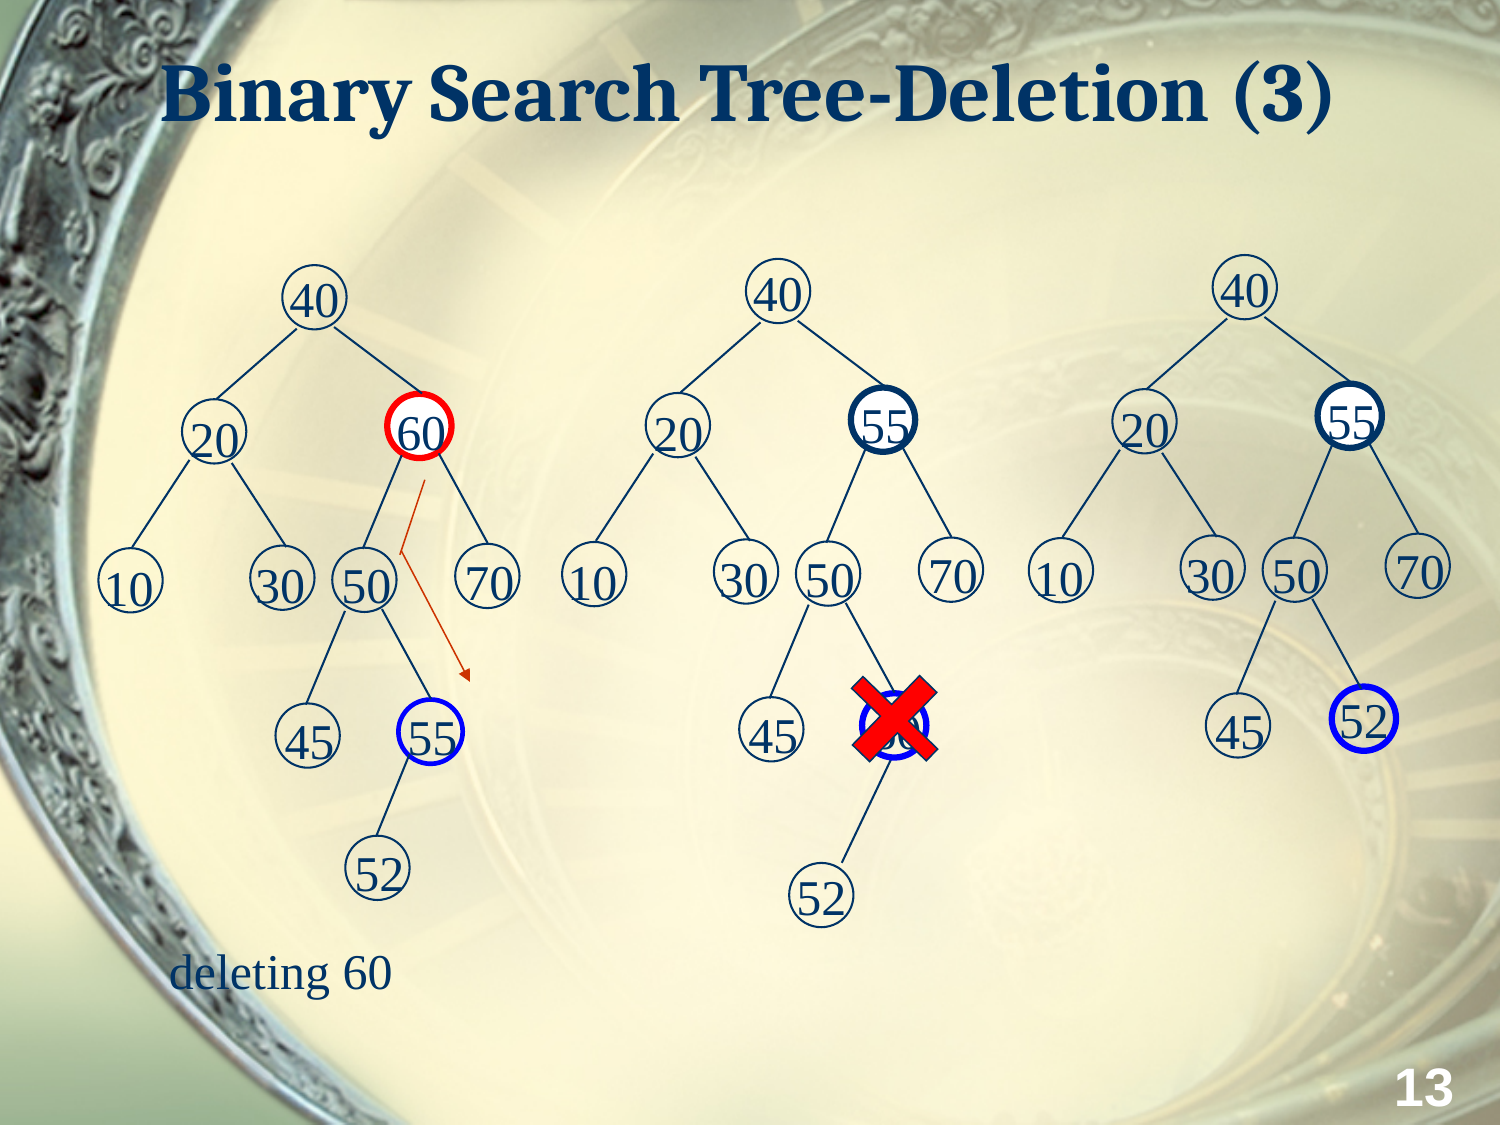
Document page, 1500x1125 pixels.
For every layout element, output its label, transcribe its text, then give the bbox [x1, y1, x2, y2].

text_box 10 [88, 549, 169, 625]
text_box 52 [781, 857, 862, 933]
text_box 50 [789, 540, 871, 616]
slide_number 13 [1376, 1044, 1473, 1125]
text_box 30 [703, 540, 784, 616]
text_box Binary Search Tree-Deletion (3) [74, 42, 1425, 161]
text_box 30 [1170, 536, 1251, 612]
picture [0, 0, 1500, 1125]
text_box 45 [733, 695, 814, 771]
text_box 70 [1379, 532, 1460, 608]
text_box 70 [912, 536, 994, 612]
text_box 30 [240, 546, 321, 622]
text_box 45 [1199, 691, 1281, 767]
text_box 10 [552, 542, 633, 618]
text_box 60 [879, 691, 903, 703]
text_box 55 [1311, 382, 1392, 458]
text_box 20 [174, 400, 255, 476]
text_box 55 [844, 386, 926, 462]
text_box 50 [326, 546, 407, 622]
text_box 55 [392, 698, 473, 774]
text_box 40 [1212, 254, 1277, 320]
text_box 60 [856, 734, 937, 767]
text_box deleting 60 [153, 932, 409, 1008]
text_box 45 [269, 702, 350, 778]
text_box 40 [282, 265, 347, 330]
text_box 52 [339, 834, 420, 910]
text_box 40 [745, 258, 811, 324]
text_box 70 [449, 542, 530, 618]
text_box 60 [856, 694, 879, 740]
text_box 60 [381, 392, 462, 468]
text_box [851, 675, 938, 762]
text_box 60 [910, 694, 937, 747]
text_box 20 [638, 393, 719, 470]
text_box 20 [1104, 390, 1186, 466]
text_box 10 [1018, 539, 1100, 615]
text_box [401, 550, 470, 682]
text_box 50 [1256, 536, 1337, 612]
text_box 52 [1323, 681, 1405, 757]
